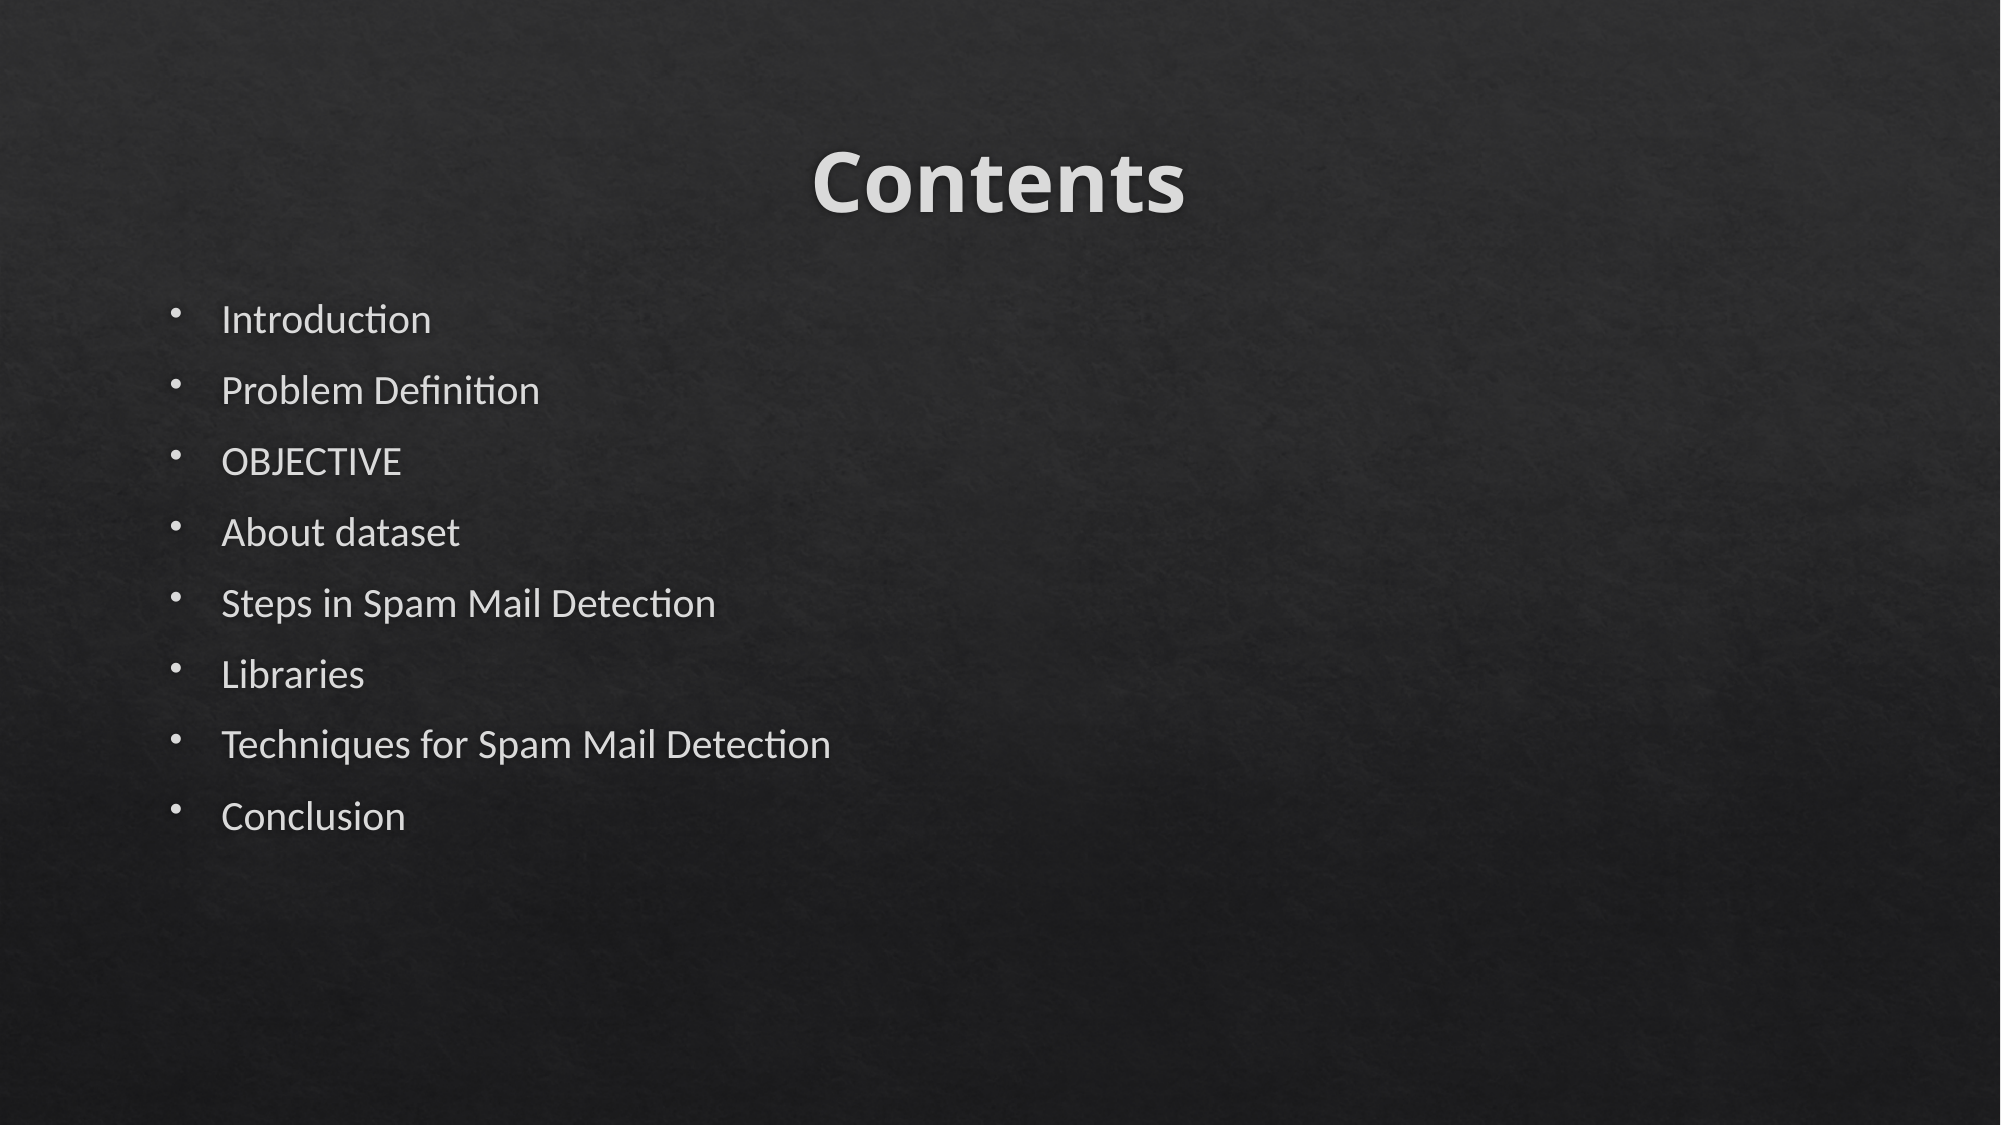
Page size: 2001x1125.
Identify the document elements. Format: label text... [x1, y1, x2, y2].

list Introduction Problem Definition OBJECTIVE About dataset Steps in Spam Mail Detection Libraries Techniques for Spam Mail Detection Conclusion [149, 284, 1849, 950]
title Contents [149, 99, 1849, 260]
